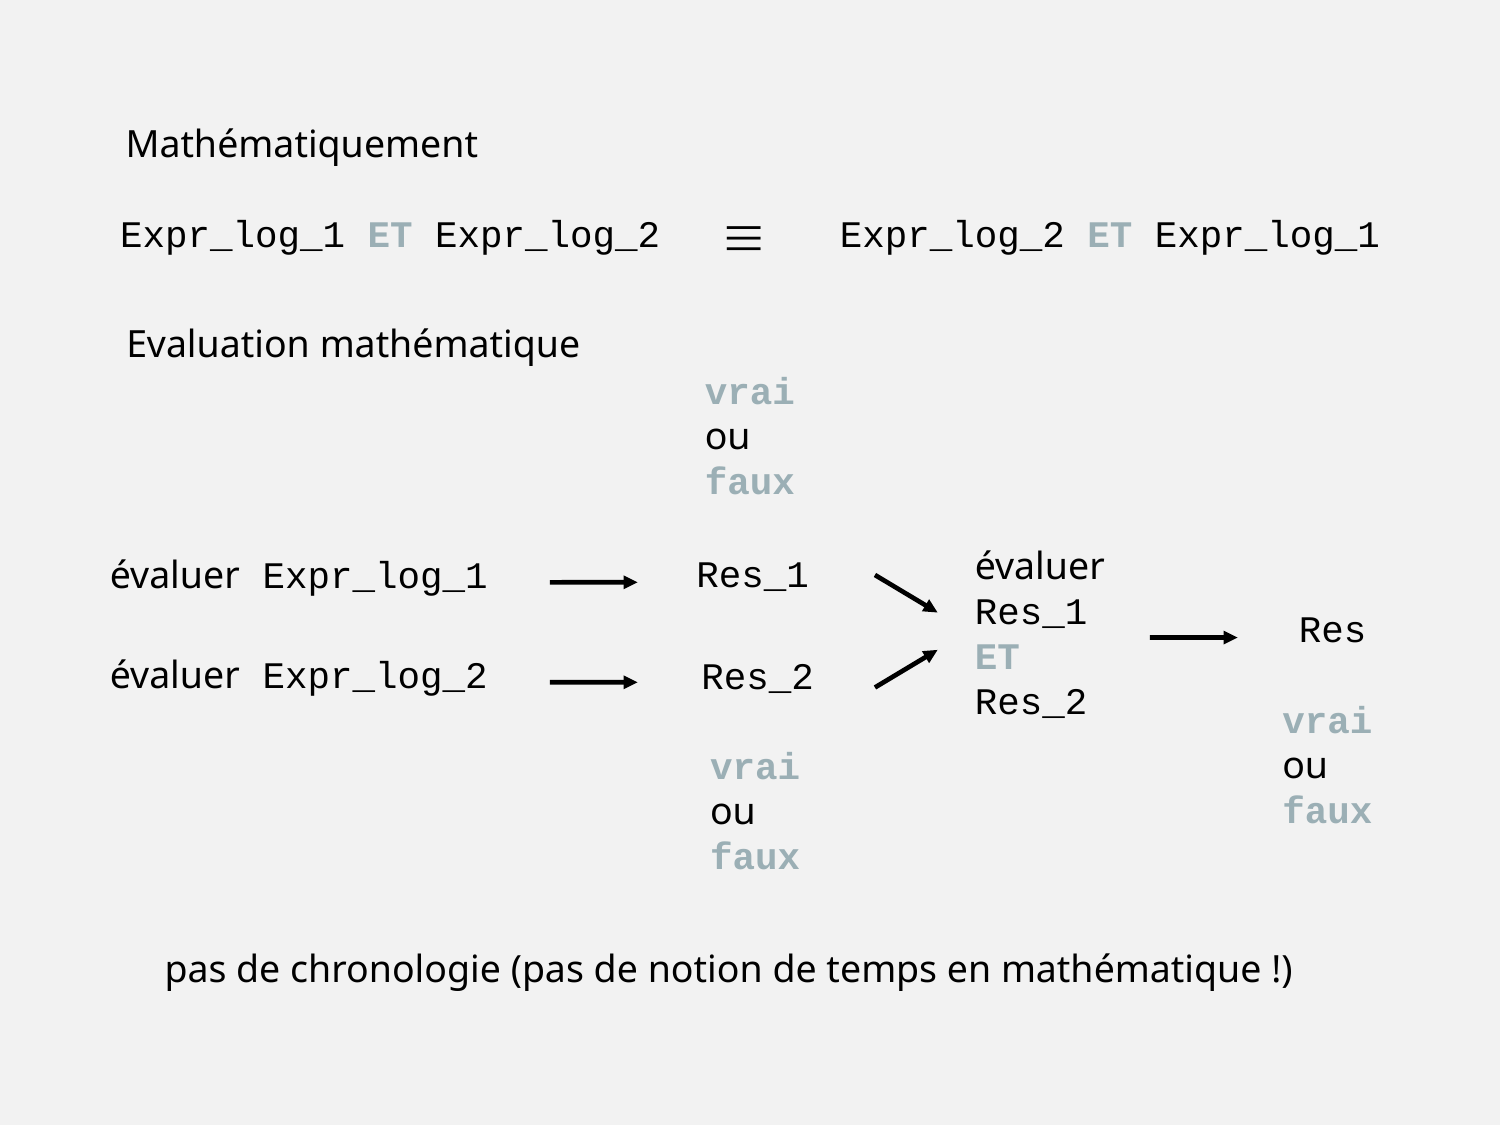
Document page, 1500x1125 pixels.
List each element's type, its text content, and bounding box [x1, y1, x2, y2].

text_box évaluer Res_1 ET Res_2 [960, 534, 1120, 730]
text_box évaluer Expr_log_1 [94, 543, 503, 604]
text_box [1149, 631, 1238, 644]
text_box Mathématiquement [110, 112, 503, 173]
text_box Res_2 [686, 644, 829, 705]
text_box pas de chronologie (pas de notion de temps en mathématique !) [149, 937, 1309, 998]
text_box évaluer Expr_log_2 [94, 643, 503, 704]
text_box Evaluation mathématique [111, 312, 606, 373]
text_box [549, 676, 638, 689]
text_box Res_1 [681, 542, 824, 602]
text_box  [705, 190, 782, 275]
text_box vrai ou faux [690, 359, 810, 510]
text_box vrai ou faux [695, 734, 815, 885]
text_box Res [1284, 597, 1382, 658]
text_box Expr_log_2 ET Expr_log_1 [824, 202, 1395, 263]
text_box vrai ou faux [1267, 688, 1388, 838]
text_box [549, 576, 638, 589]
text_box Expr_log_1 ET Expr_log_2 [105, 202, 675, 263]
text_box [874, 574, 938, 688]
